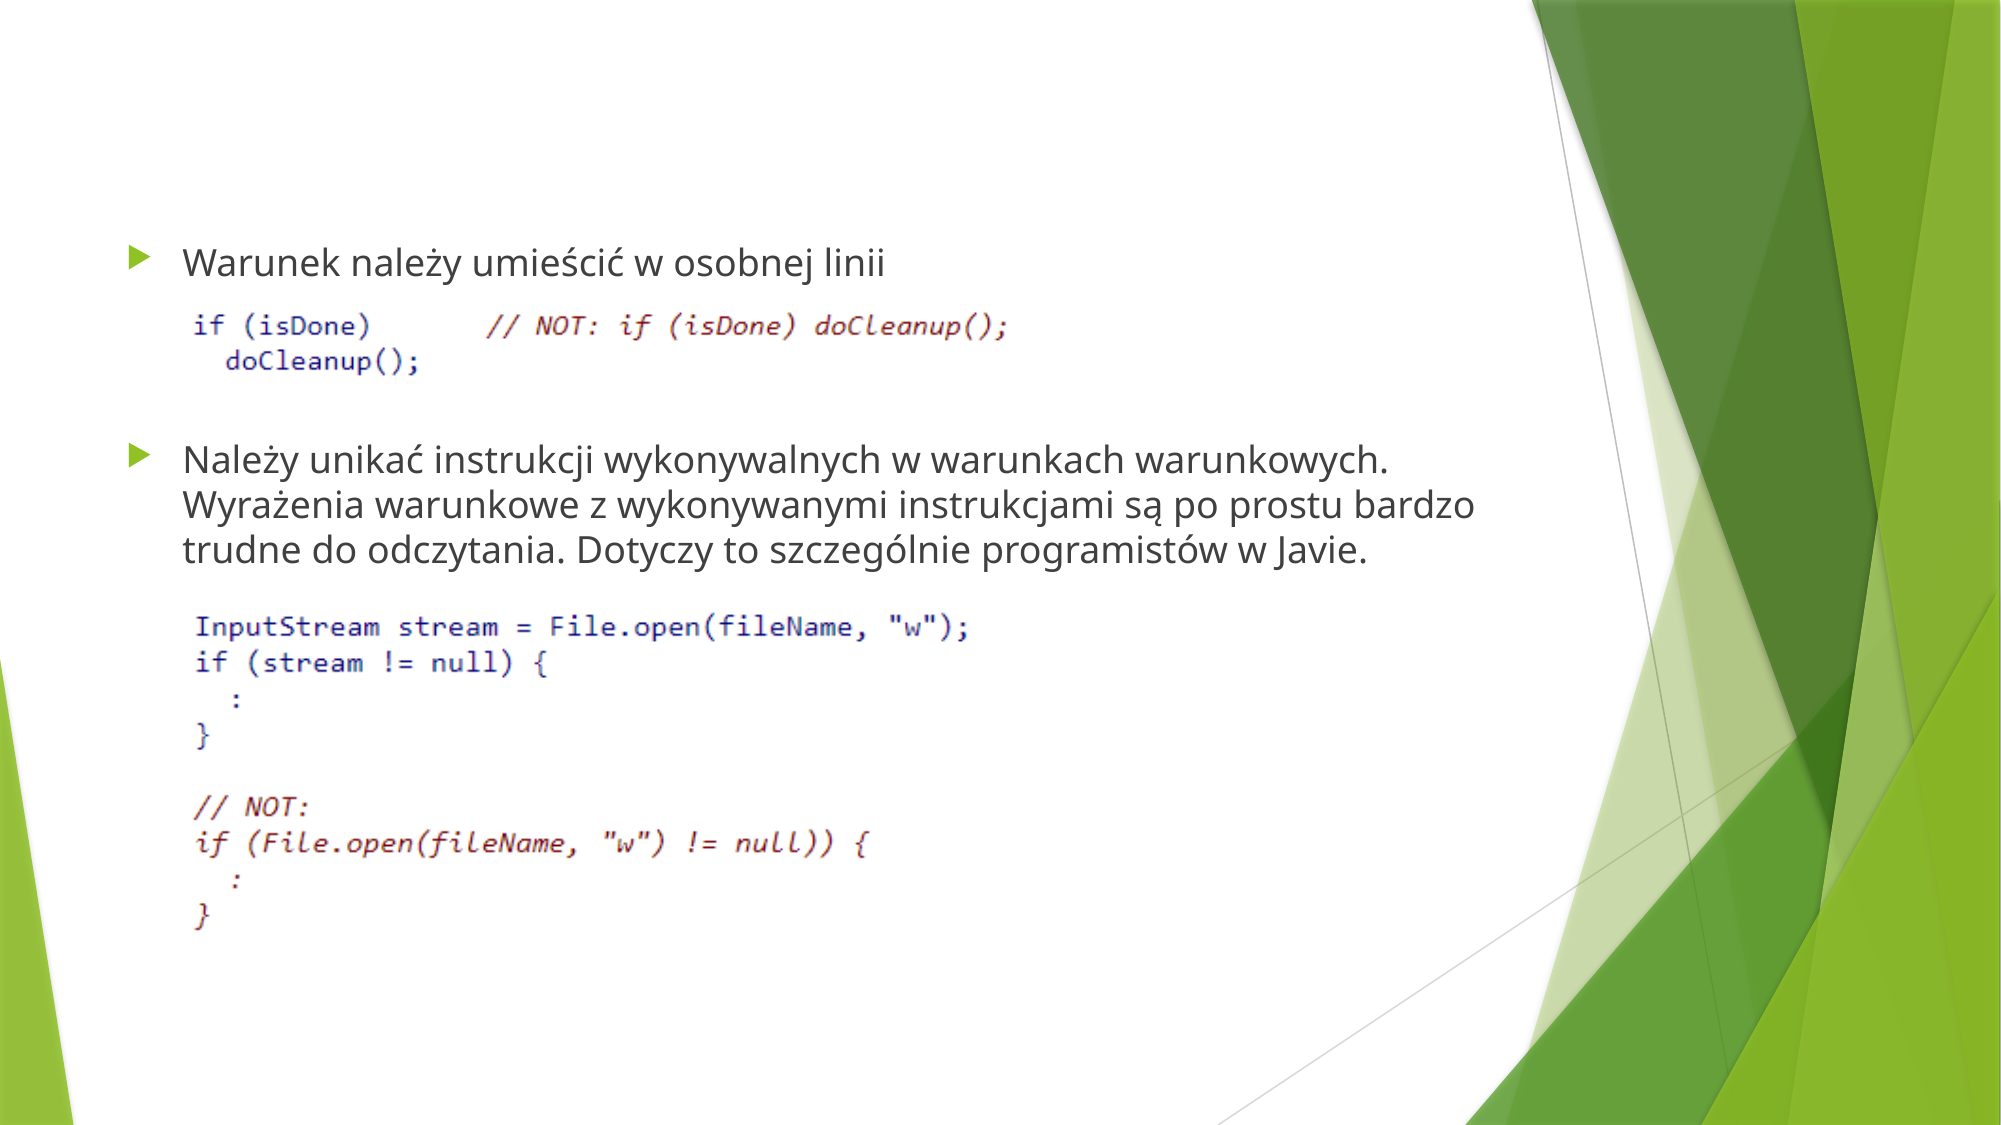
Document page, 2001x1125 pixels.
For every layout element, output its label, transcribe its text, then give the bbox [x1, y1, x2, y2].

list Warunek należy umieścić w osobnej linii Należy unikać instrukcji wykonywalnych w warunkach warunkowych. Wyrażenia warunkowe z wykonywanymi instrukcjami są po prostu bardzo trudne do odczytania. Dotyczy to szczególnie programistów w Javie. [111, 231, 1522, 992]
picture [189, 301, 1030, 384]
picture [189, 602, 992, 938]
